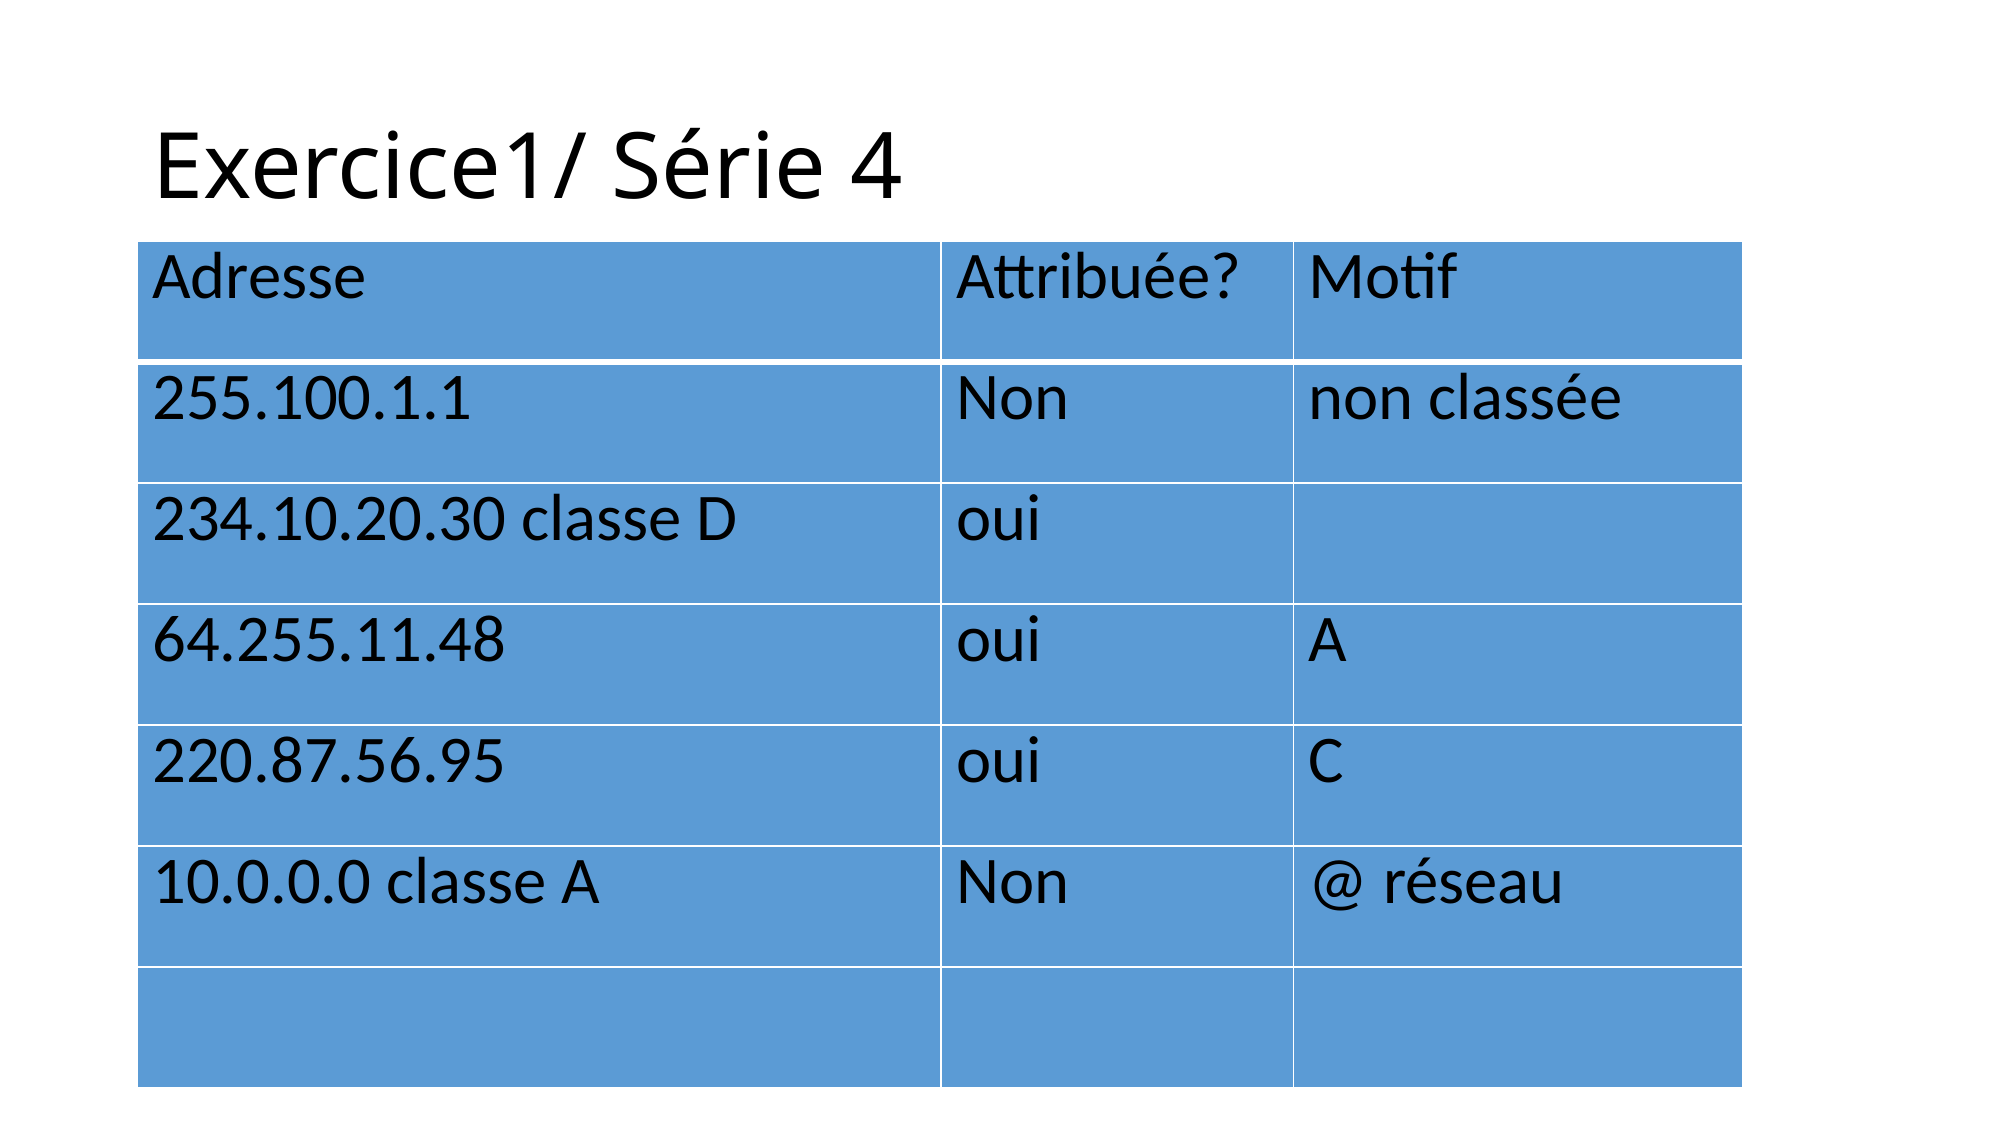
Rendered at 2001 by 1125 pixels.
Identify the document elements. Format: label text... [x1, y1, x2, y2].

table_cell Non [942, 365, 1293, 482]
table_cell [1294, 968, 1742, 1087]
table_cell @ réseau [1294, 847, 1742, 966]
table_cell 64.255.11.48 [138, 605, 940, 724]
table_cell [138, 968, 940, 1087]
table_cell non classée [1294, 365, 1742, 482]
table_cell A [1294, 605, 1742, 724]
table_header Attribuée? [942, 242, 1293, 359]
table_cell [1294, 484, 1742, 603]
table_header Adresse [138, 242, 940, 359]
table_header Motif [1294, 242, 1742, 359]
table_cell 10.0.0.0 classe A [138, 847, 940, 966]
table_cell 234.10.20.30 classe D [138, 484, 940, 603]
title Exercice1/ Série 4 [137, 59, 1863, 278]
table_cell oui [942, 484, 1293, 603]
table_cell 255.100.1.1 [138, 365, 940, 482]
table_cell oui [942, 726, 1293, 845]
table_cell Non [942, 847, 1293, 966]
table_cell [942, 968, 1293, 1087]
table_cell oui [942, 605, 1293, 724]
table_cell C [1294, 726, 1742, 845]
table_cell 220.87.56.95 [138, 726, 940, 845]
